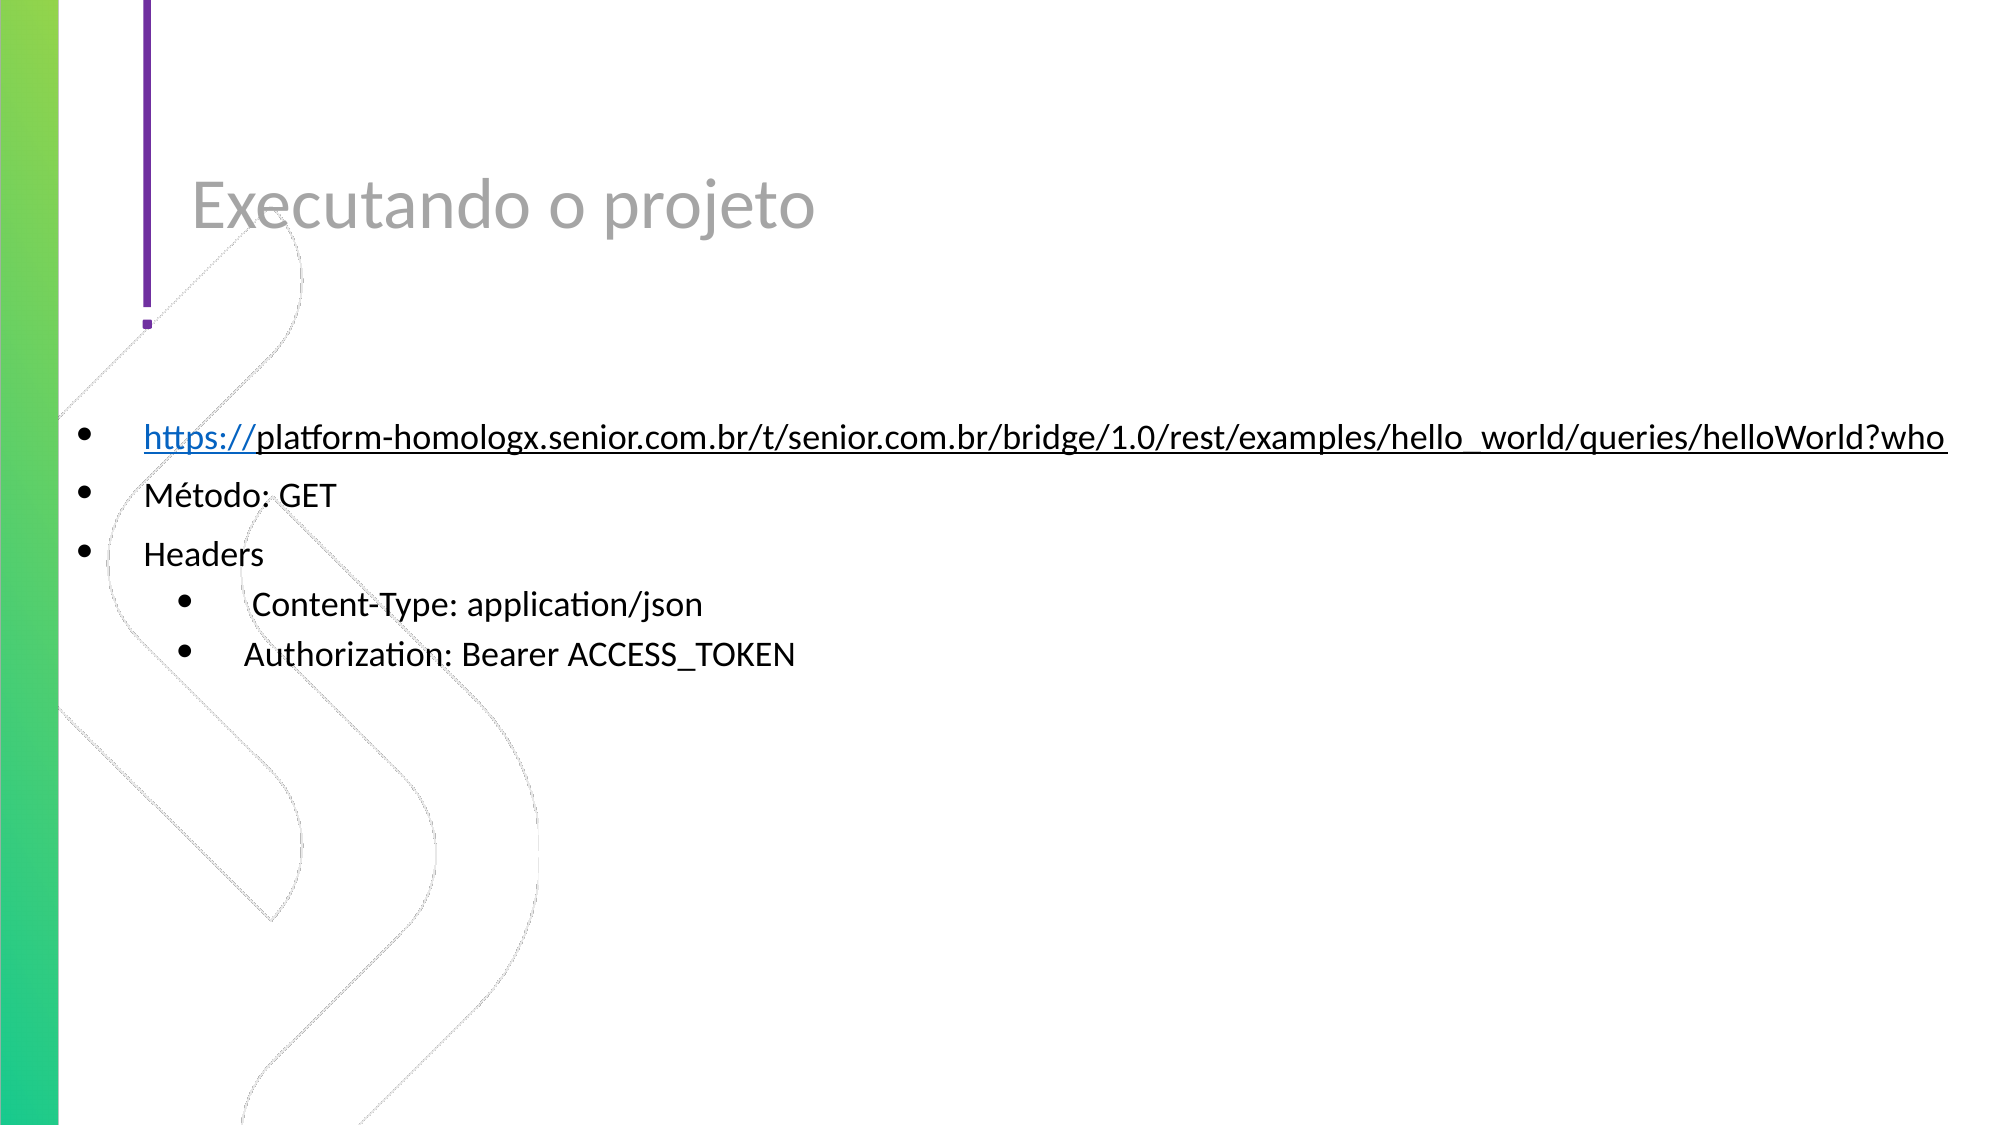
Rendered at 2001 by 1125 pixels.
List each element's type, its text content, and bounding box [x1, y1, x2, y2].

list https://platform-homologx.senior.com.br/t/senior.com.br/bridge/1.0/rest/examples/hello_world/queries/helloWorld?who Método: GET Headers Content-Type: application/json Authorization: Bearer ACCESS_TOKEN [32, 412, 1967, 975]
title Executando o projeto [180, 150, 1831, 272]
picture [0, 0, 539, 1125]
